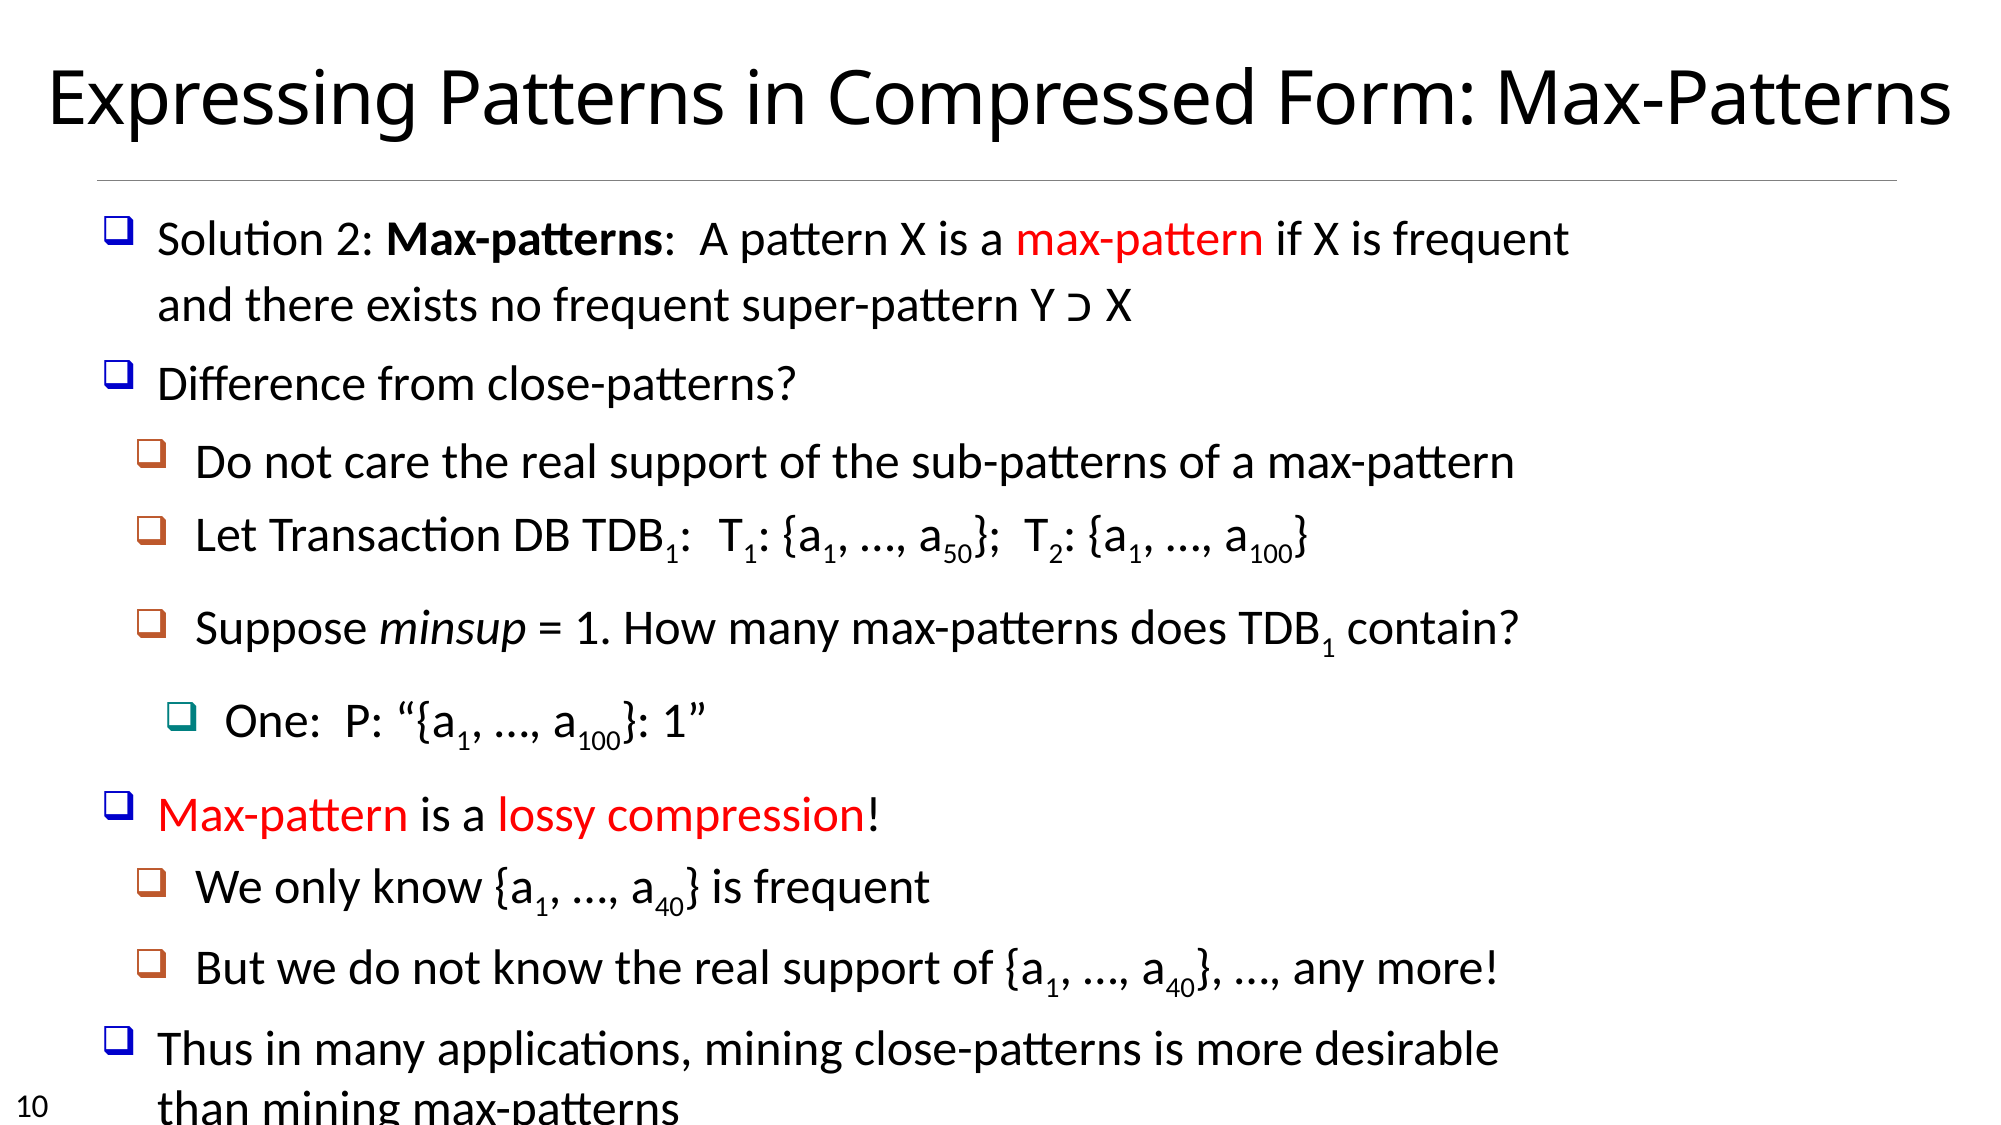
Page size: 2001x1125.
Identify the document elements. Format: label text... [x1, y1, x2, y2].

title Expressing Patterns in Compressed Form: Max-Patterns [0, 39, 2000, 147]
list Solution 2: Max-patterns: A pattern X is a max-pattern if X is frequent and there exists no frequent super-pattern Y כ X Difference from close-patterns? Do not care the real support of the sub-patterns of a max-pattern Let Transaction DB TDB1: T1: {a1, …, a50}; T2: {a1, …, a100} Suppose minsup = 1. How many max-patterns does TDB1 contain? One: P: “{a1, …, a100}: 1” Max-pattern is a lossy compression! We only know {a1, …, a40} is frequent But we do not know the real support of {a1, …, a40}, …, any more! Thus in many applications, mining close-patterns is more desirable than mining max-patterns [86, 192, 1596, 1105]
